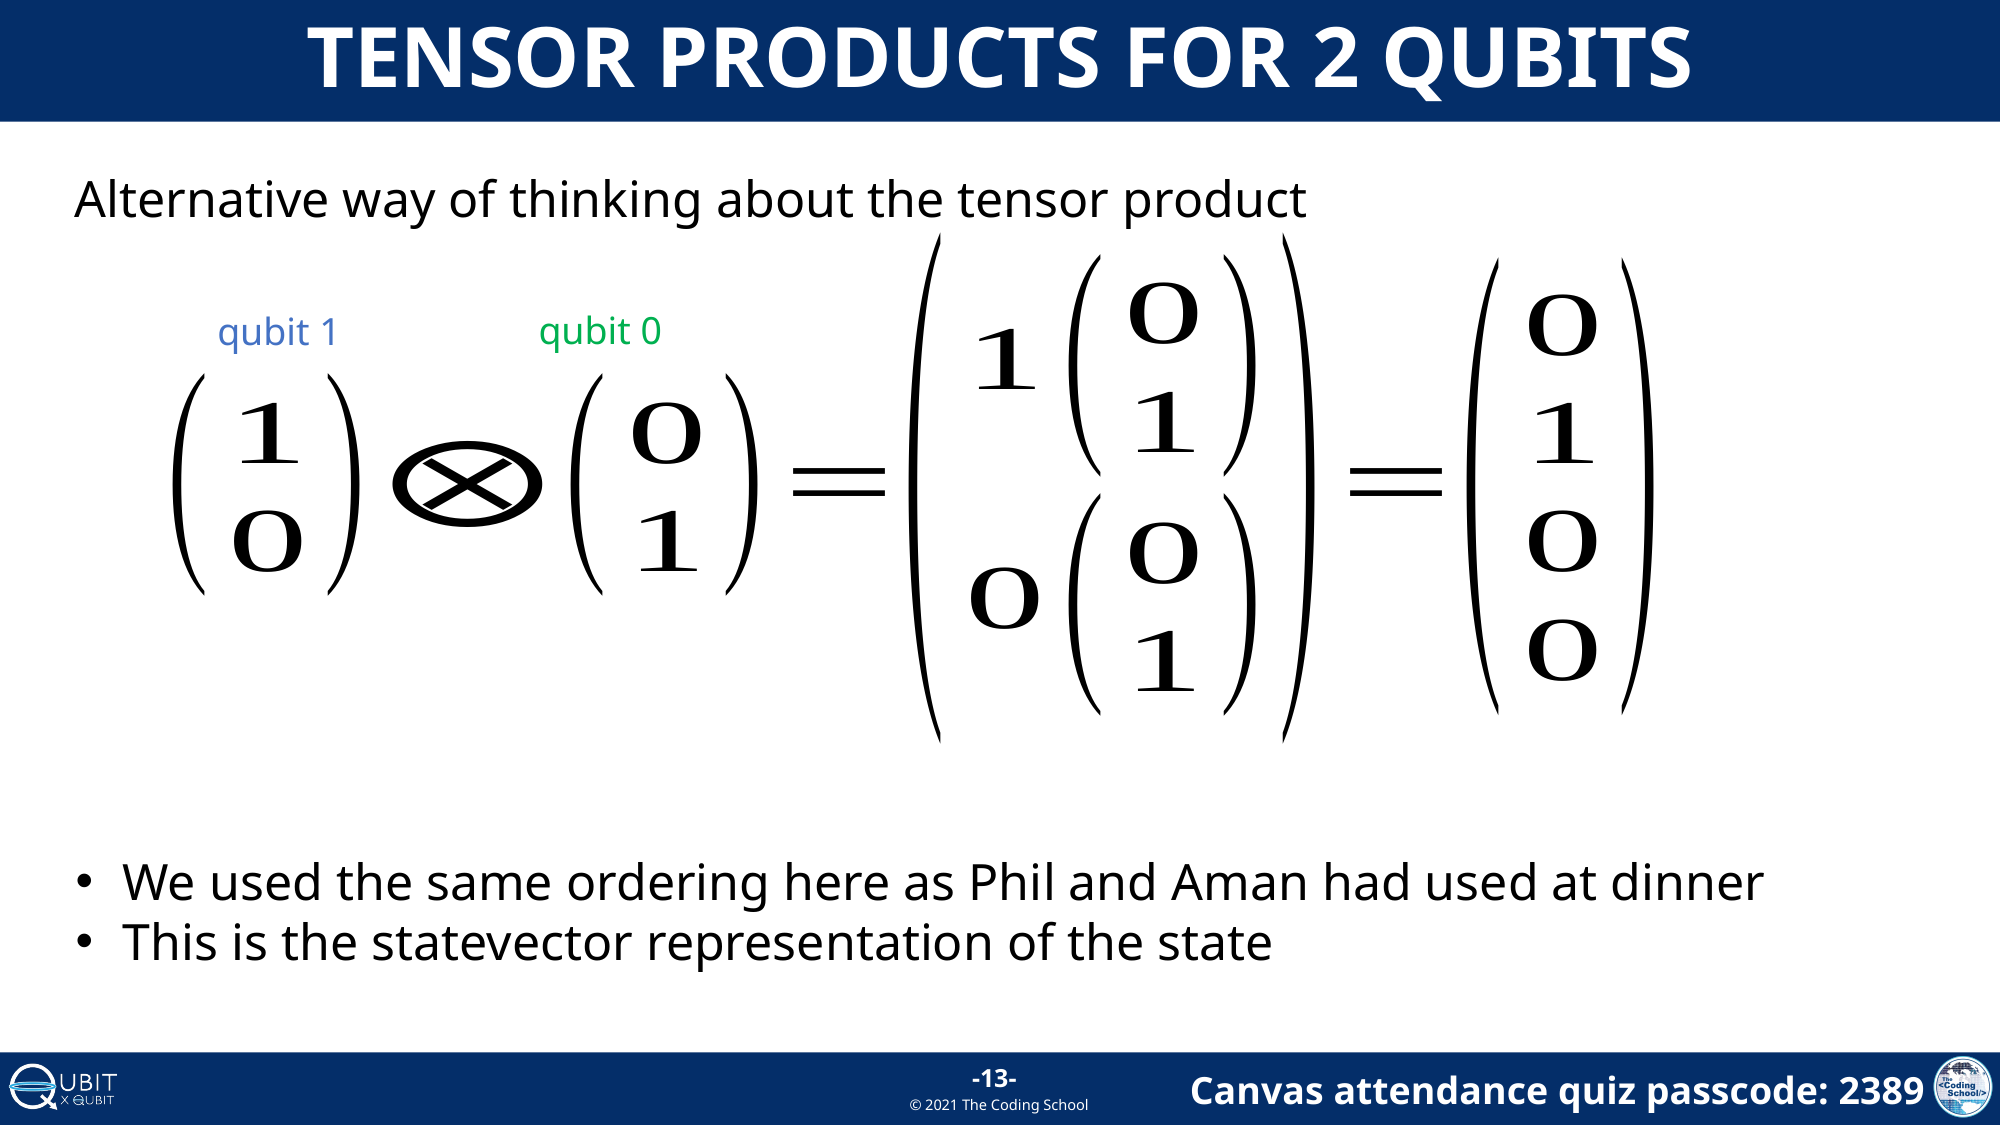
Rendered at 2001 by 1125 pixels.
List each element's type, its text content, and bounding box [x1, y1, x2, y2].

title Tensor products For 2 qubits [0, 0, 2000, 122]
picture [6, 1055, 118, 1125]
text_box qubit 1 [202, 300, 356, 360]
picture [1931, 1052, 1995, 1122]
text_box qubit 0 [523, 299, 678, 360]
text_box Alternative way of thinking about the tensor product [59, 160, 1323, 235]
slide_number -13- [945, 1050, 1044, 1110]
